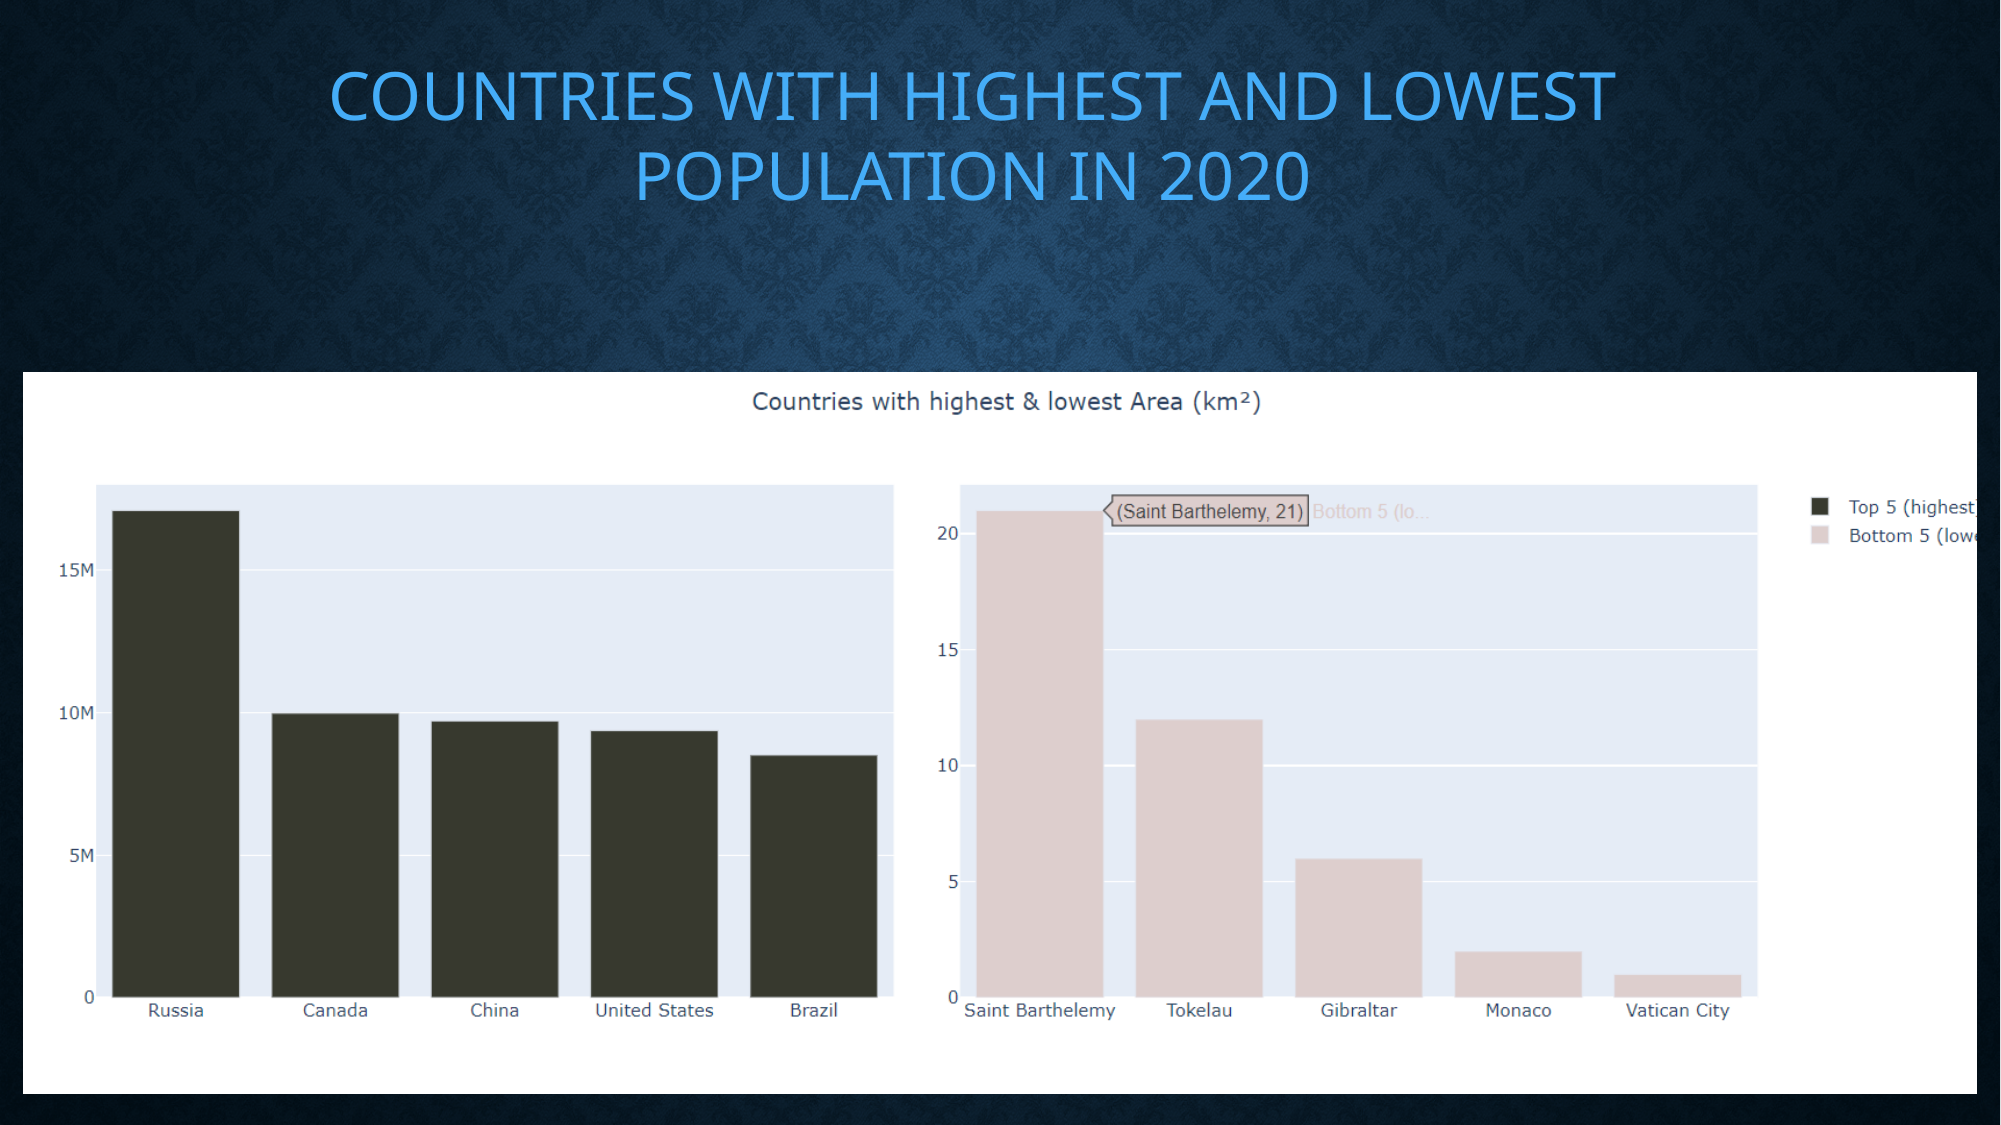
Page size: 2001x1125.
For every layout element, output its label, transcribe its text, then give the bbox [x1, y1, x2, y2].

picture [23, 371, 1977, 1095]
text_box COUNTRIES WITH HIGHEST AND LOWEST POPULATION IN 2020 [235, 46, 1711, 221]
